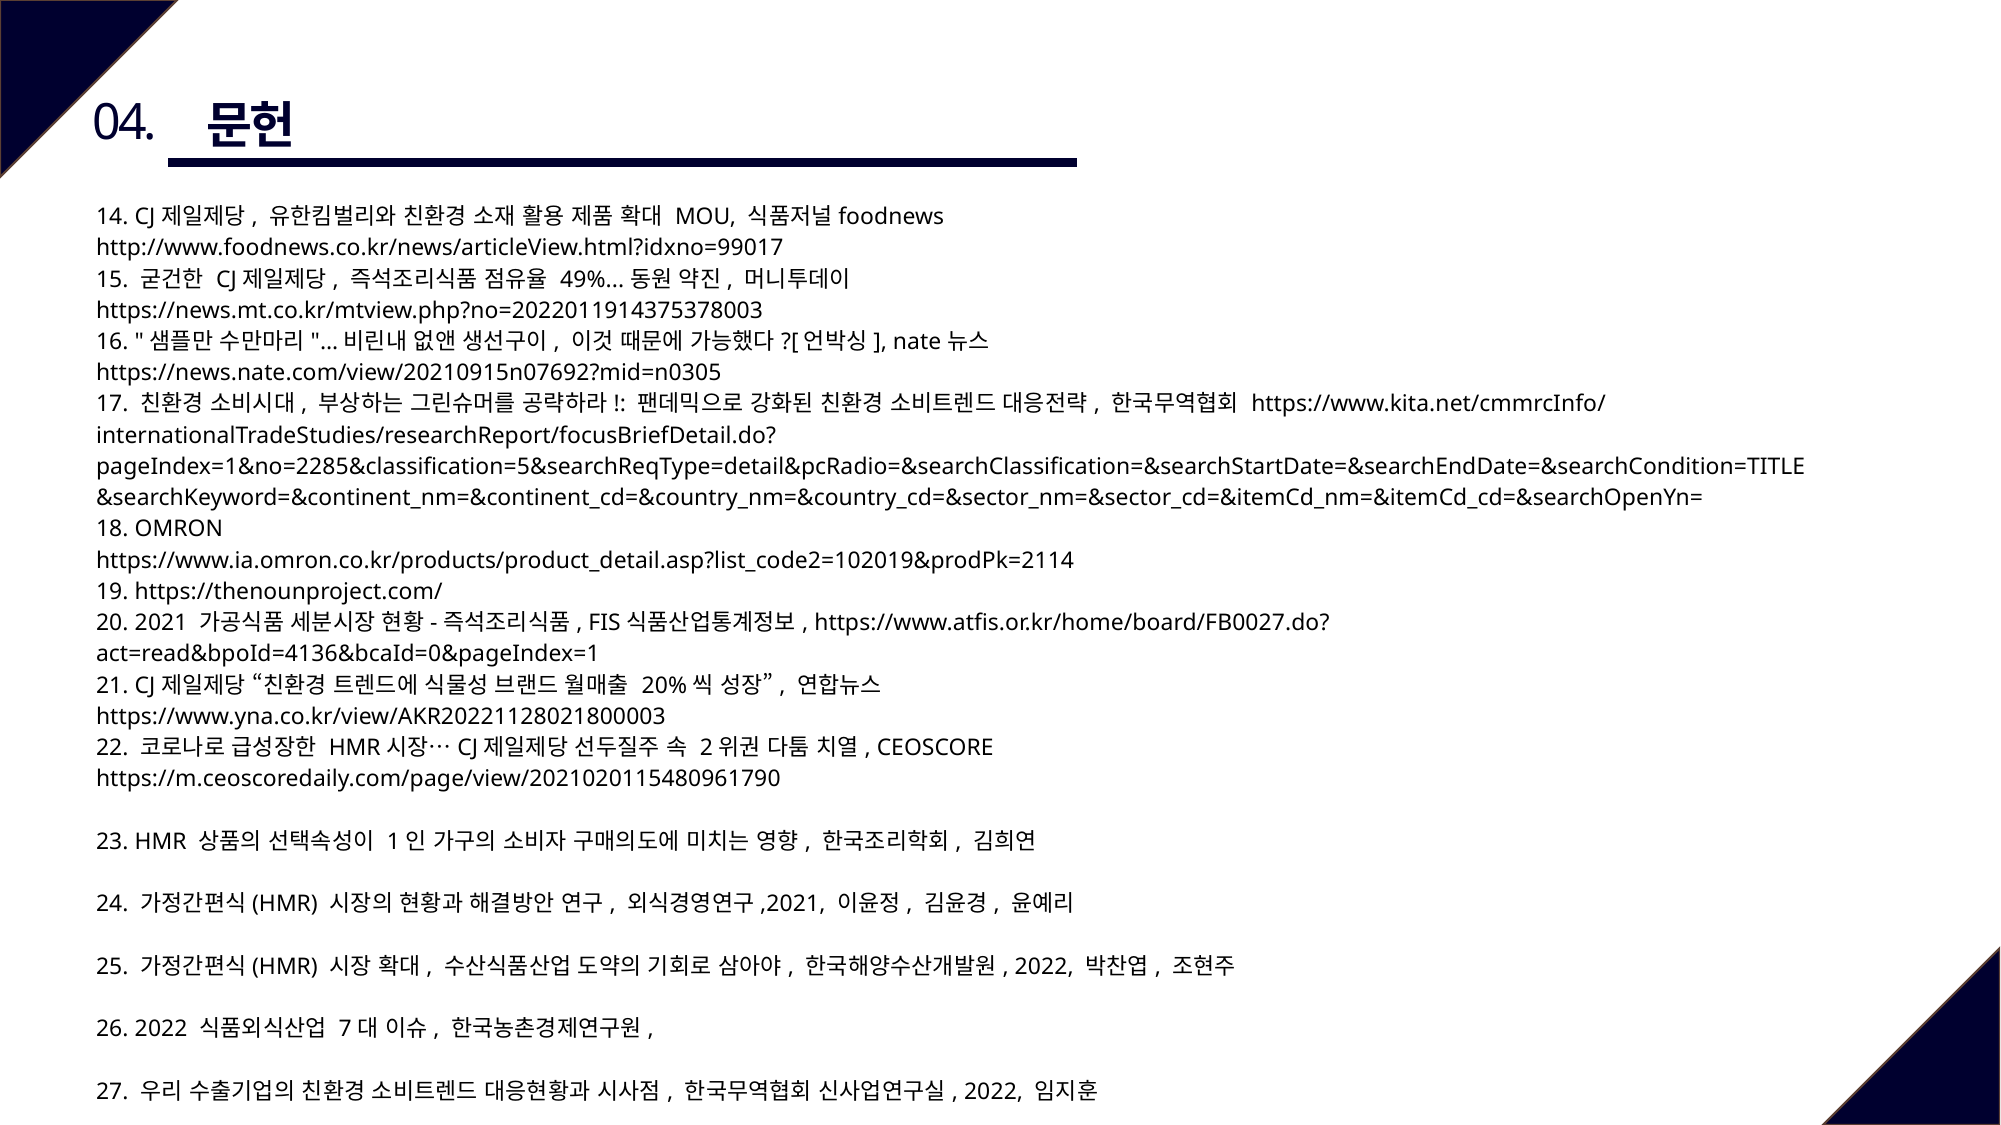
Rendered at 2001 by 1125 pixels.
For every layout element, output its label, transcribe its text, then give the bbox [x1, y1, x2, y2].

text_box 14. CJ제일제당, 유한킴벌리와 친환경 소재 활용 제품 확대 MOU, 식품저널foodnews http://www.foodnews.co.kr/news/articleView.html?idxno=99017 15. 굳건한 CJ제일제당, 즉석조리식품 점유율 49%...동원 약진, 머니투데이 https://news.mt.co.kr/mtview.php?no=2022011914375378003 16. "샘플만 수만마리"…비린내 없앤 생선구이, 이것 때문에 가능했다?[언박싱], nate뉴스 https://news.nate.com/view/20210915n07692?mid=n0305 17. 친환경 소비시대, 부상하는 그린슈머를 공략하라!: 팬데믹으로 강화된 친환경 소비트렌드 대응전략, 한국무역협회 https://www.kita.net/cmmrcInfo/internationalTradeStudies/researchReport/focusBriefDetail.do?pageIndex=1&no=2285&classification=5&searchReqType=detail&pcRadio=&searchClassification=&searchStartDate=&searchEndDate=&searchCondition=TITLE&searchKeyword=&continent_nm=&continent_cd=&country_nm=&country_cd=&sector_nm=&sector_cd=&itemCd_nm=&itemCd_cd=&searchOpenYn= 18. OMRON https://www.ia.omron.co.kr/products/product_detail.asp?list_code2=102019&prodPk=2114 19. https://thenounproject.com/ 20. 2021 가공식품 세분시장 현황-즉석조리식품, FIS식품산업통계정보, https://www.atfis.or.kr/home/board/FB0027.do?act=read&bpoId=4136&bcaId=0&pageIndex=1 21. CJ제일제당 “친환경 트렌드에 식물성 브랜드 월매출 20%씩 성장”, 연합뉴스 https://www.yna.co.kr/view/AKR20221128021800003 22. 코로나로 급성장한 HMR시장…CJ제일제당 선두질주 속 2위권 다툼 치열, CEOSCORE https://m.ceoscoredaily.com/page/view/2021020115480961790 23. HMR 상품의 선택속성이 1인 가구의 소비자 구매의도에 미치는 영향, 한국조리학회, 김희연 24. 가정간편식(HMR) 시장의 현황과 해결방안 연구, 외식경영연구,2021, 이윤정, 김윤경, 윤예리 25. 가정간편식(HMR) 시장 확대, 수산식품산업 도약의 기회로 삼아야, 한국해양수산개발원, 2022, 박찬엽, 조현주 26. 2022 식품외식산업 7대 이슈, 한국농촌경제연구원, 27. 우리 수출기업의 친환경 소비트렌드 대응현황과 시사점, 한국무역협회 신사업연구실, 2022, 임지훈 [81, 190, 1824, 1125]
text_box 문헌 [166, 86, 311, 162]
text_box 04. [78, 81, 172, 157]
